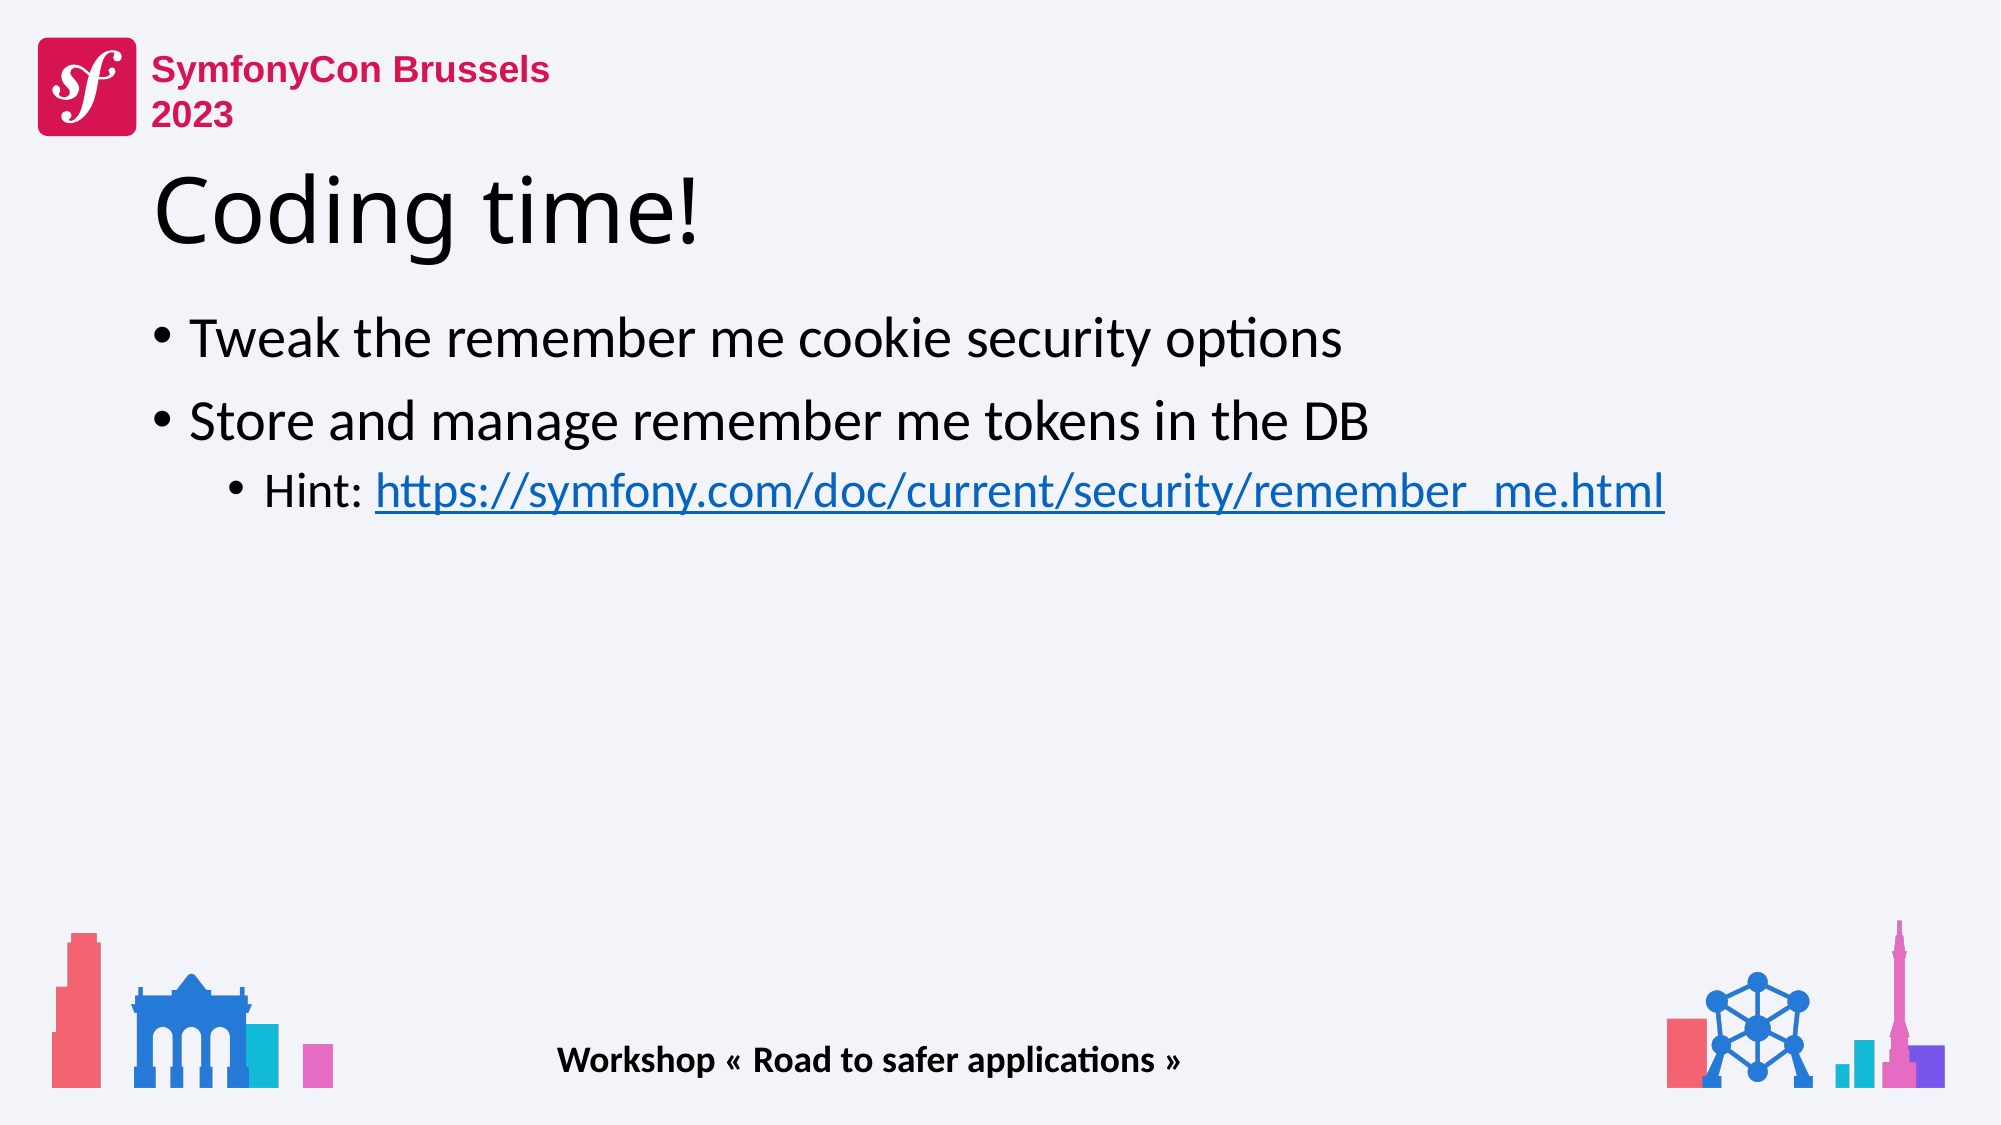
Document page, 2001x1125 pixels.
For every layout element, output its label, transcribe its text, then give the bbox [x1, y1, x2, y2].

title Coding time! [137, 150, 1863, 278]
list Tweak the remember me cookie security options Store and manage remember me tokens in the DB Hint: https://symfony.com/doc/current/security/remember_me.html [137, 299, 1863, 1014]
picture [0, 899, 333, 1088]
picture [1667, 899, 2001, 1088]
